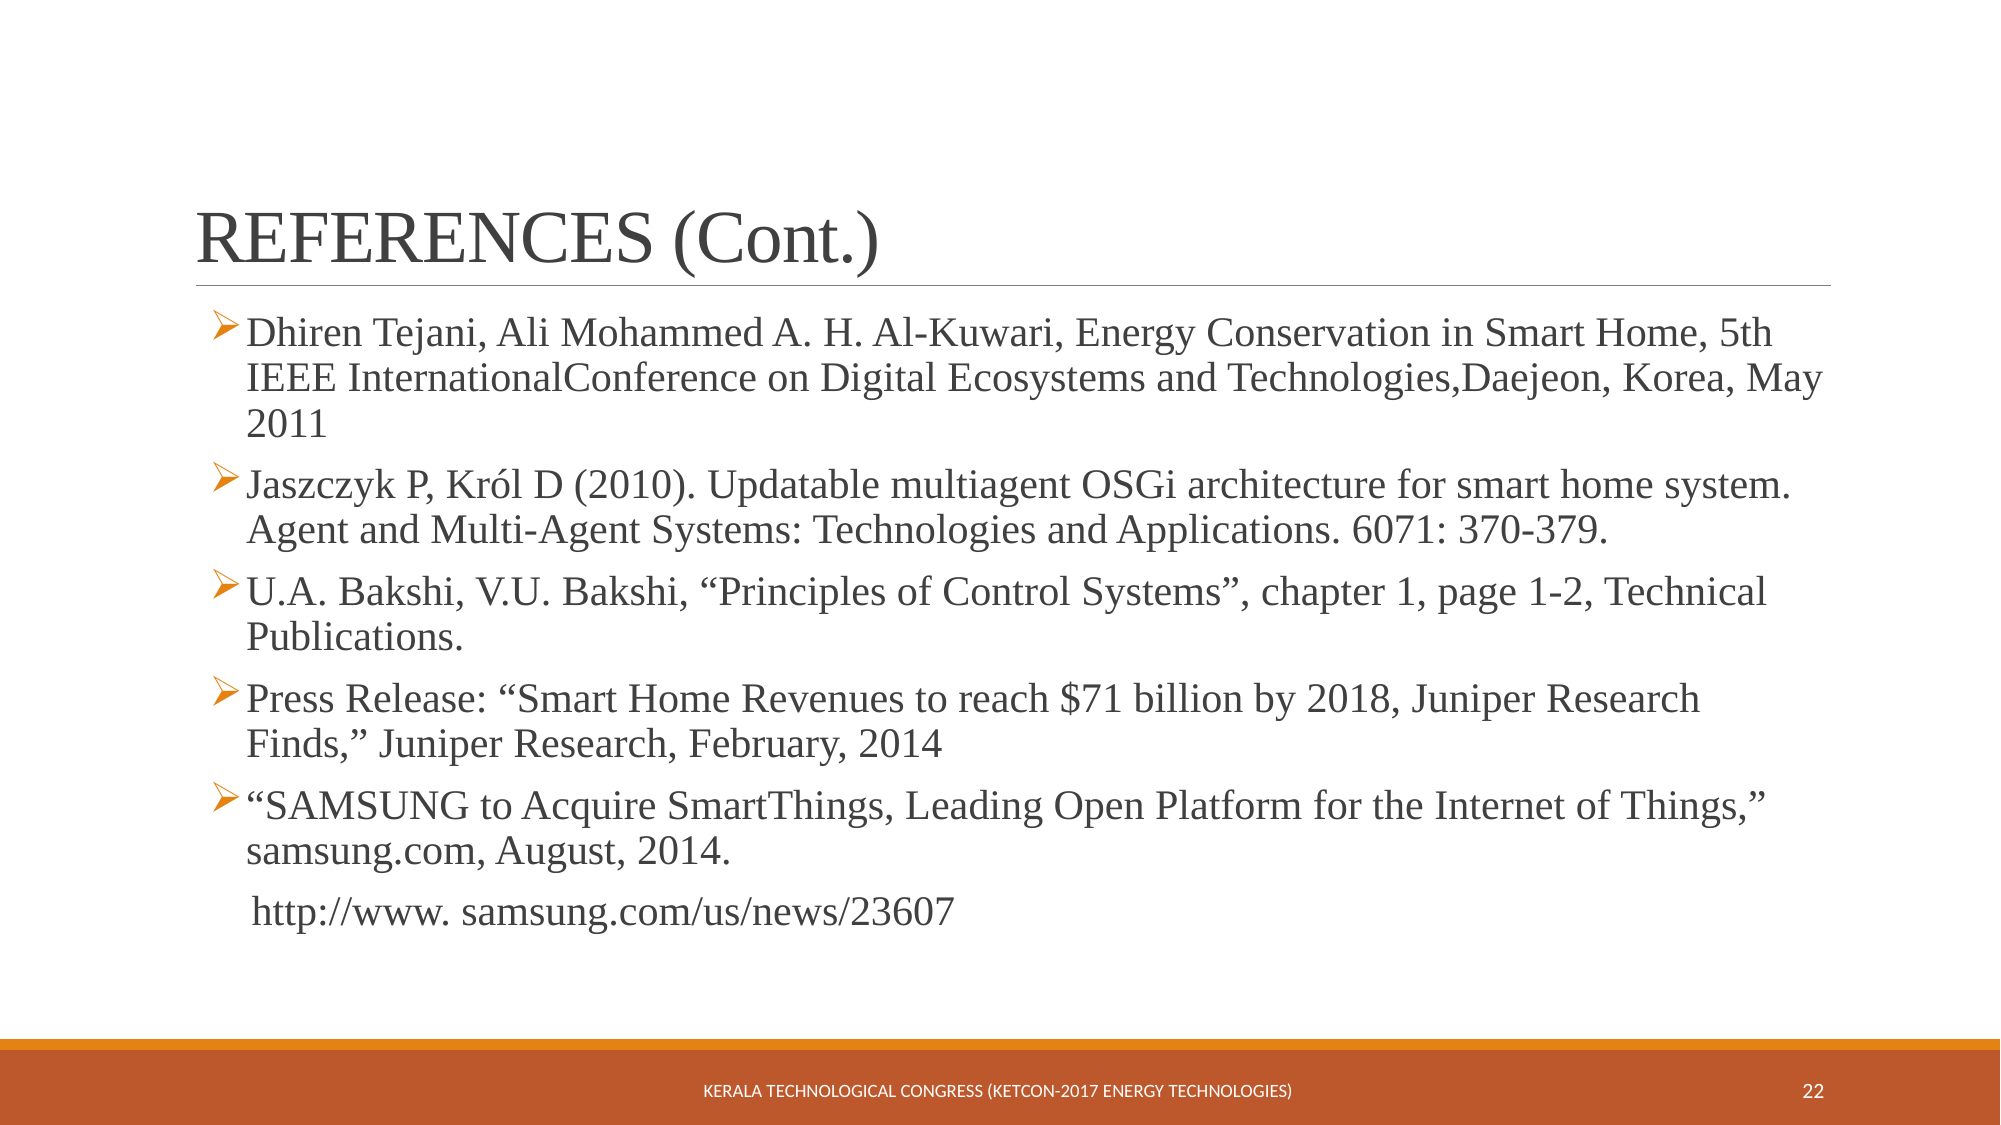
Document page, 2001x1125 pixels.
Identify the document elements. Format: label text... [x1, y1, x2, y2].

list Dhiren Tejani, Ali Mohammed A. H. Al-Kuwari, Energy Conservation in Smart Home, 5th IEEE InternationalConference on Digital Ecosystems and Technologies,Daejeon, Korea, May 2011 Jaszczyk P, Król D (2010). Updatable multiagent OSGi architecture for smart home system. Agent and Multi-Agent Systems: Technologies and Applications. 6071: 370-379. U.A. Bakshi, V.U. Bakshi, “Principles of Control Systems”, chapter 1, page 1-2, Technical Publications. Press Release: “Smart Home Revenues to reach $71 billion by 2018, Juniper Research Finds,” Juniper Research, February, 2014 “SAMSUNG to Acquire SmartThings, Leading Open Platform for the Internet of Things,” samsung.com, August, 2014. http://www. samsung.com/us/news/23607 [180, 302, 1830, 945]
slide_number 22 [1624, 1059, 1840, 1120]
title REFERENCES (Cont.) [180, 47, 1830, 285]
footer Kerala Technological Congress (KETCON-2017 Energy Technologies) [604, 1059, 1396, 1120]
